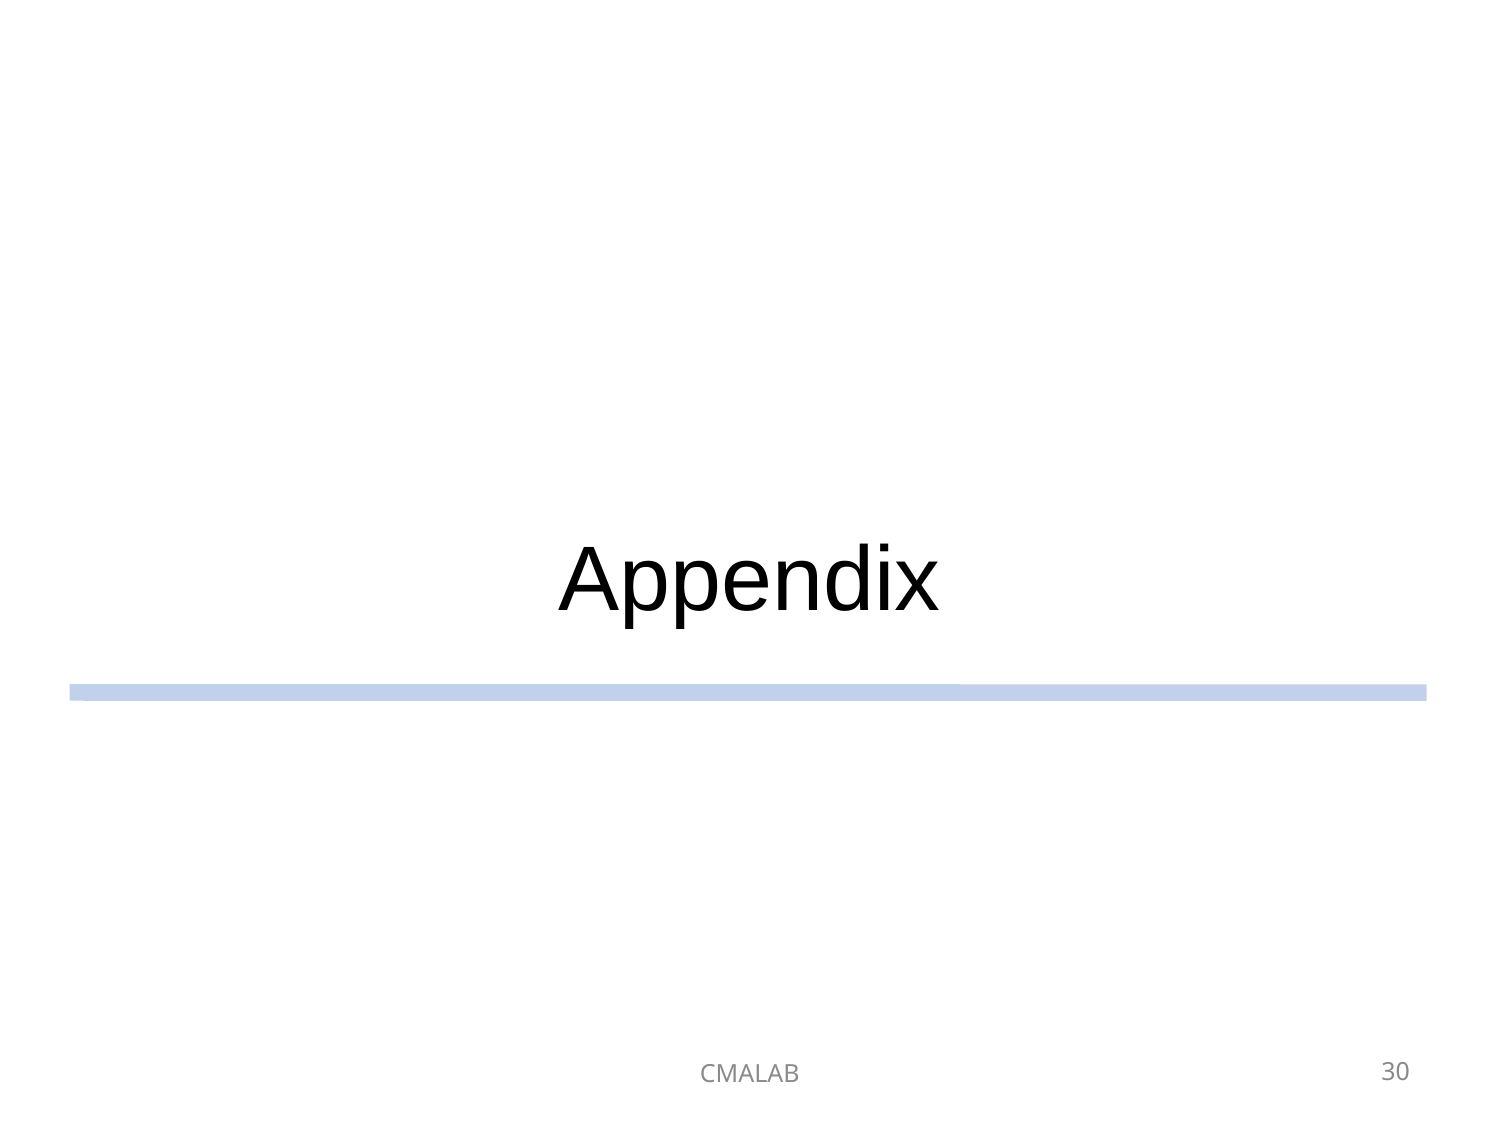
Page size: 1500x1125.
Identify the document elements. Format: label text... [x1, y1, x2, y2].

title Appendix [75, 384, 1425, 763]
slide_number 30 [1074, 1042, 1425, 1103]
footer CMALAB [512, 1042, 988, 1103]
